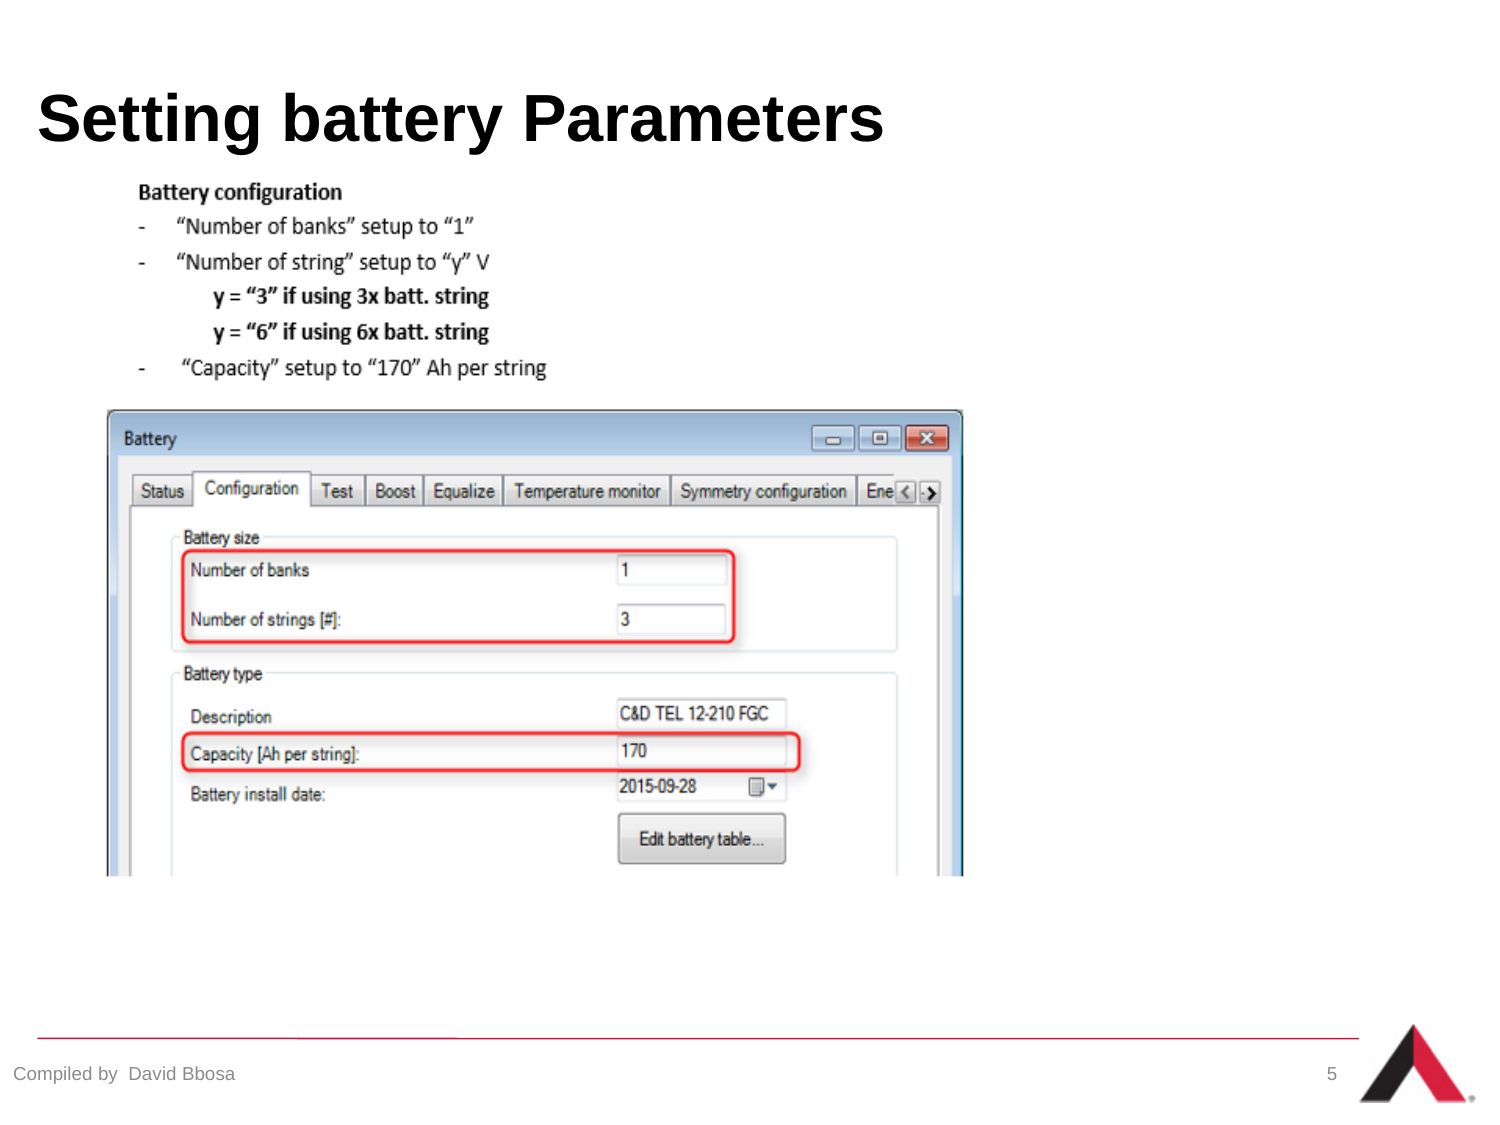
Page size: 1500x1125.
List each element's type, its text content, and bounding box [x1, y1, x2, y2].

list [79, 178, 1037, 881]
picture [1359, 1023, 1476, 1103]
title Setting battery Parameters [37, 45, 1463, 163]
footer Compiled by David Bbosa [0, 1042, 337, 1103]
slide_number 5 [1074, 1042, 1338, 1103]
